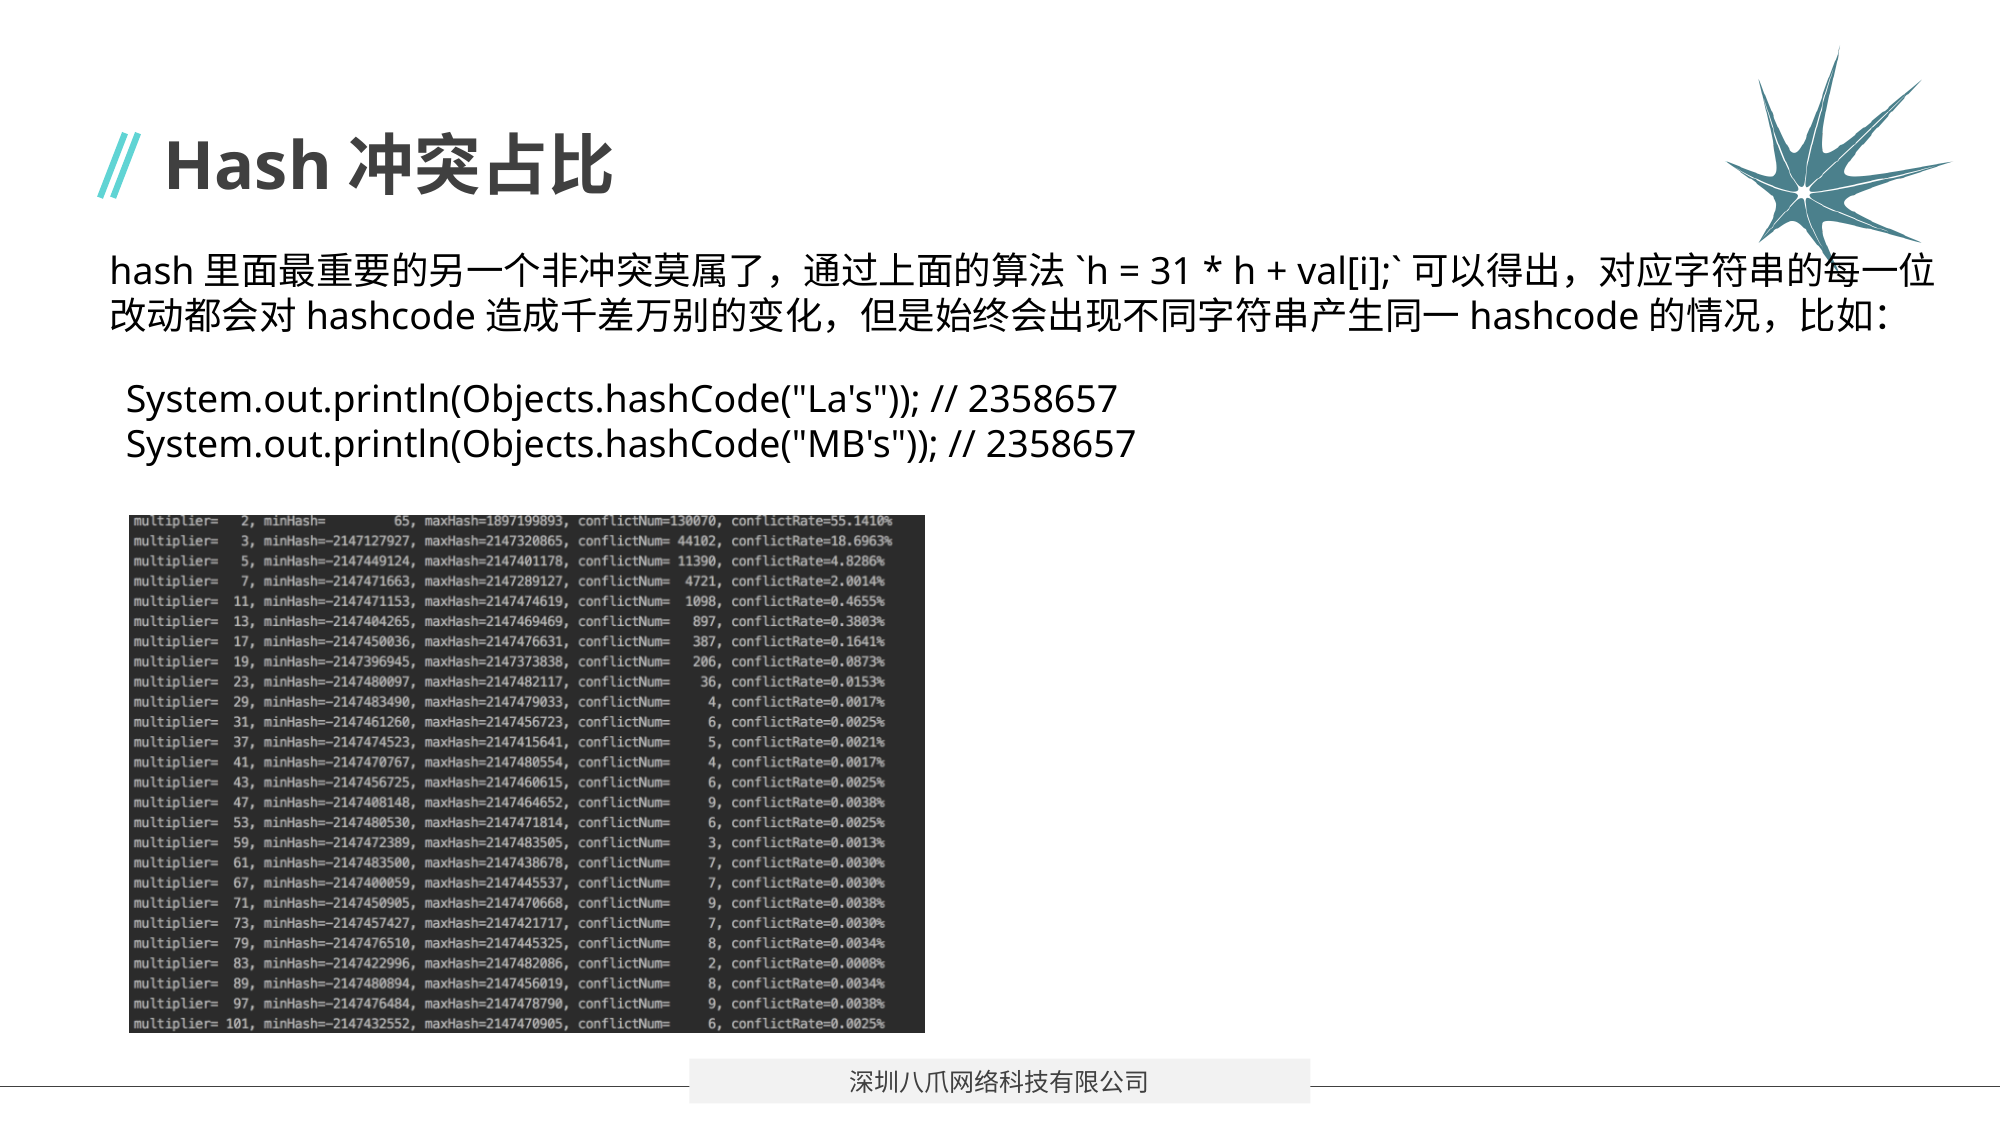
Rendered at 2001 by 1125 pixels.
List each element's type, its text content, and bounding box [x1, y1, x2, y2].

slide_number [0, 1042, 450, 1103]
slide_number [1550, 1042, 2000, 1103]
title Hash冲突占比 [148, 124, 1231, 198]
text_box hash里面最重要的另一个非冲突莫属了，通过上面的算法`h = 31 * h + val[i];`可以得出，对应字符串的每一位改动都会对hashcode造成千差万别的变化，但是始终会出现不同字符串产生同一hashcode的情况，比如： [94, 239, 1964, 345]
text_box System.out.println(Objects.hashCode("La's")); // 2358657 System.out.println(Objects.hashCode("MB's")); // 2358657 [111, 367, 1388, 473]
picture [129, 514, 925, 1033]
picture [1724, 44, 1954, 239]
